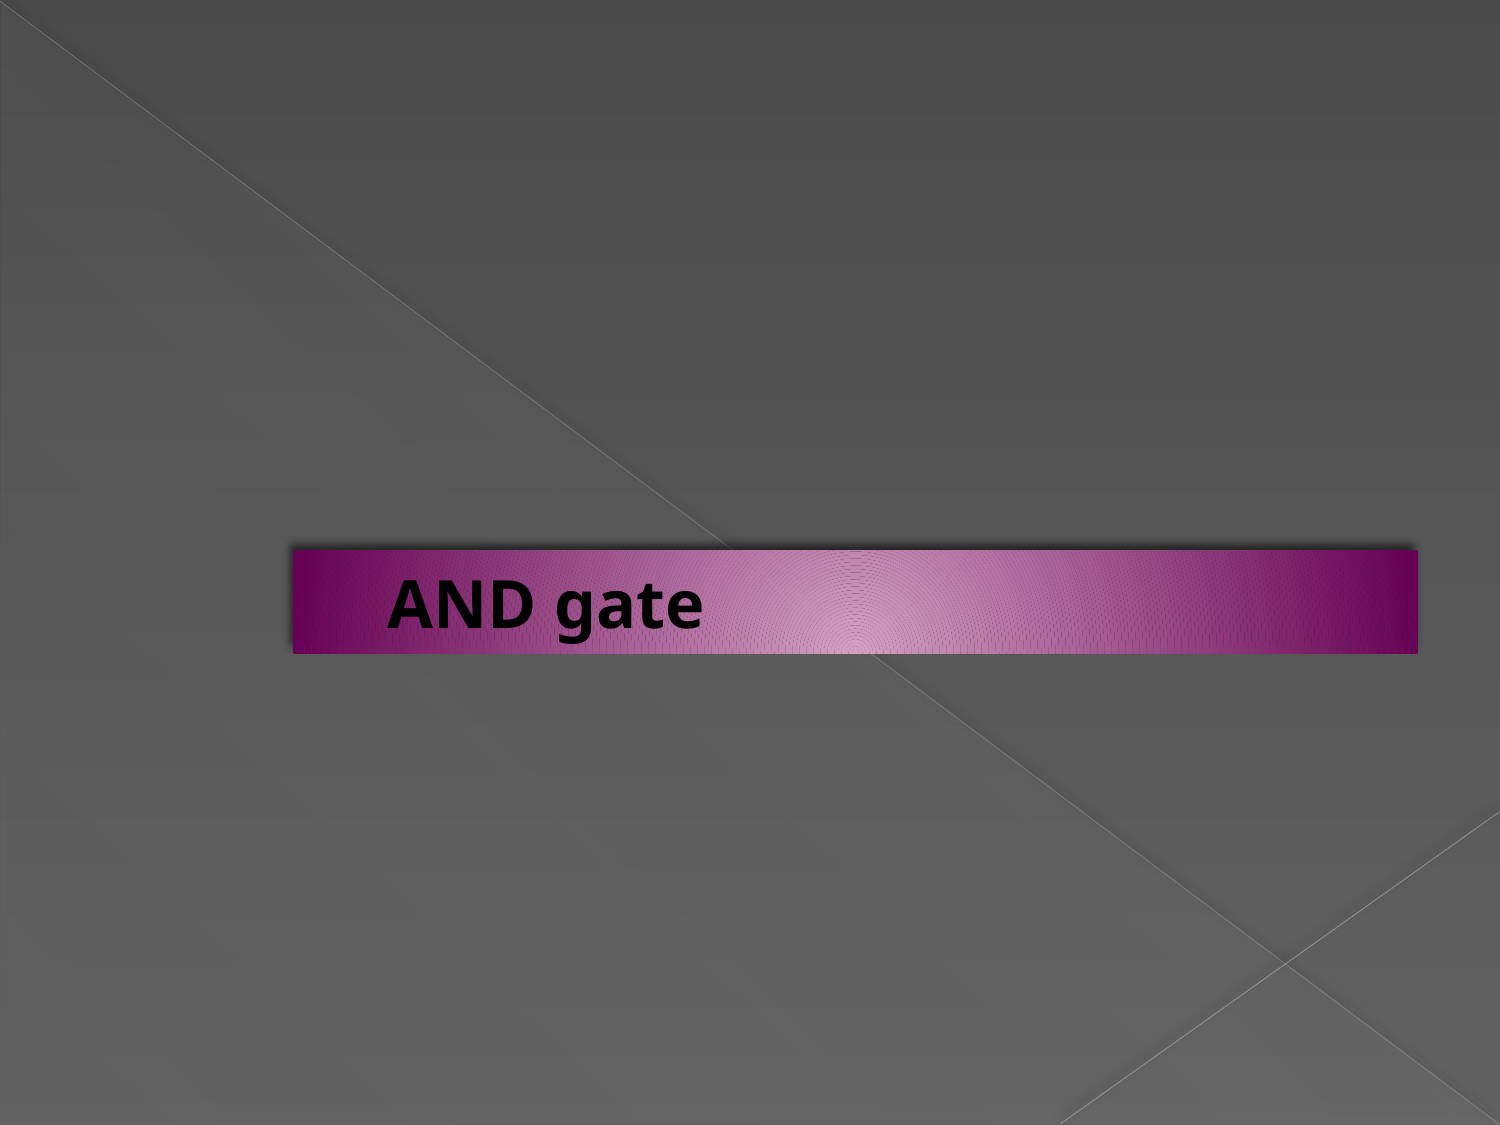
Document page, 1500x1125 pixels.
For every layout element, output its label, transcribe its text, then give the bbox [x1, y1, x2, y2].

title AND gate [292, 550, 1418, 654]
